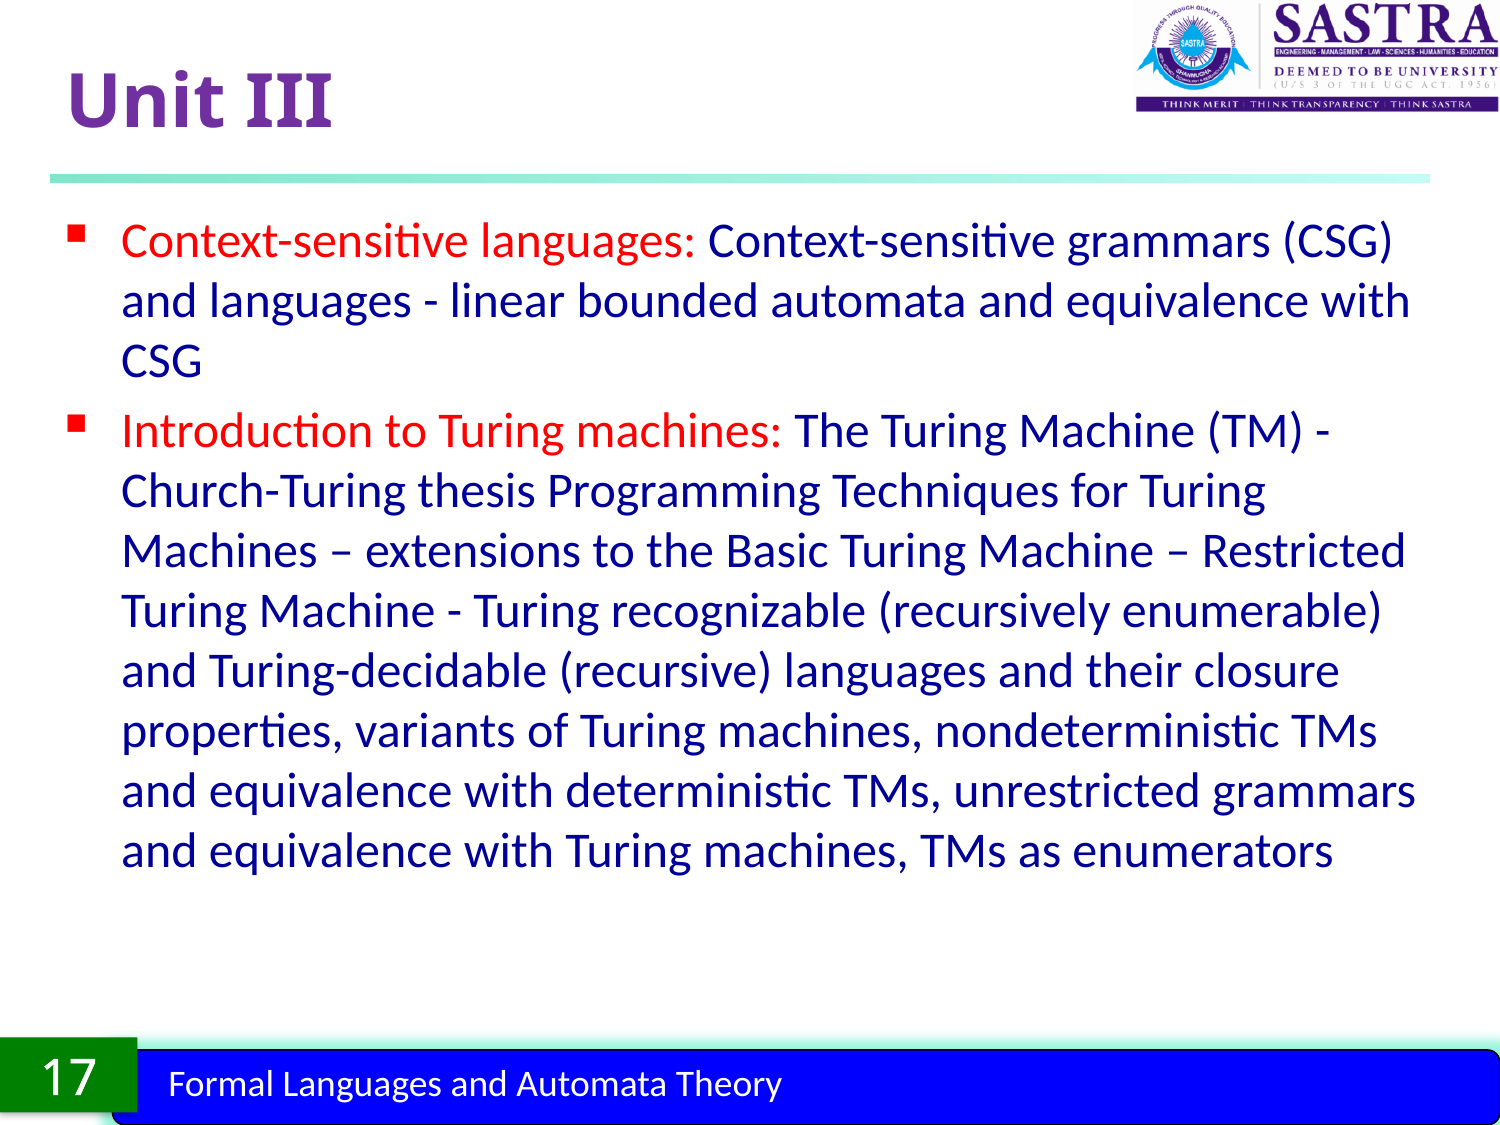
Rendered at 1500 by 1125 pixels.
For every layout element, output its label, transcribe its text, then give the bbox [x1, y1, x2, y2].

list Context-sensitive languages: Context-sensitive grammars (CSG) and languages - linear bounded automata and equivalence with CSG Introduction to Turing machines: The Turing Machine (TM) - Church-Turing thesis Programming Techniques for Turing Machines – extensions to the Basic Turing Machine – Restricted Turing Machine - Turing recognizable (recursively enumerable) and Turing-decidable (recursive) languages and their closure properties, variants of Turing machines, nondeterministic TMs and equivalence with deterministic TMs, unrestricted grammars and equivalence with Turing machines, TMs as enumerators [49, 199, 1438, 1013]
slide_number 17 [0, 1037, 138, 1113]
picture [1133, 0, 1500, 113]
picture [1182, 40, 1199, 46]
title Unit III [49, 49, 1429, 151]
